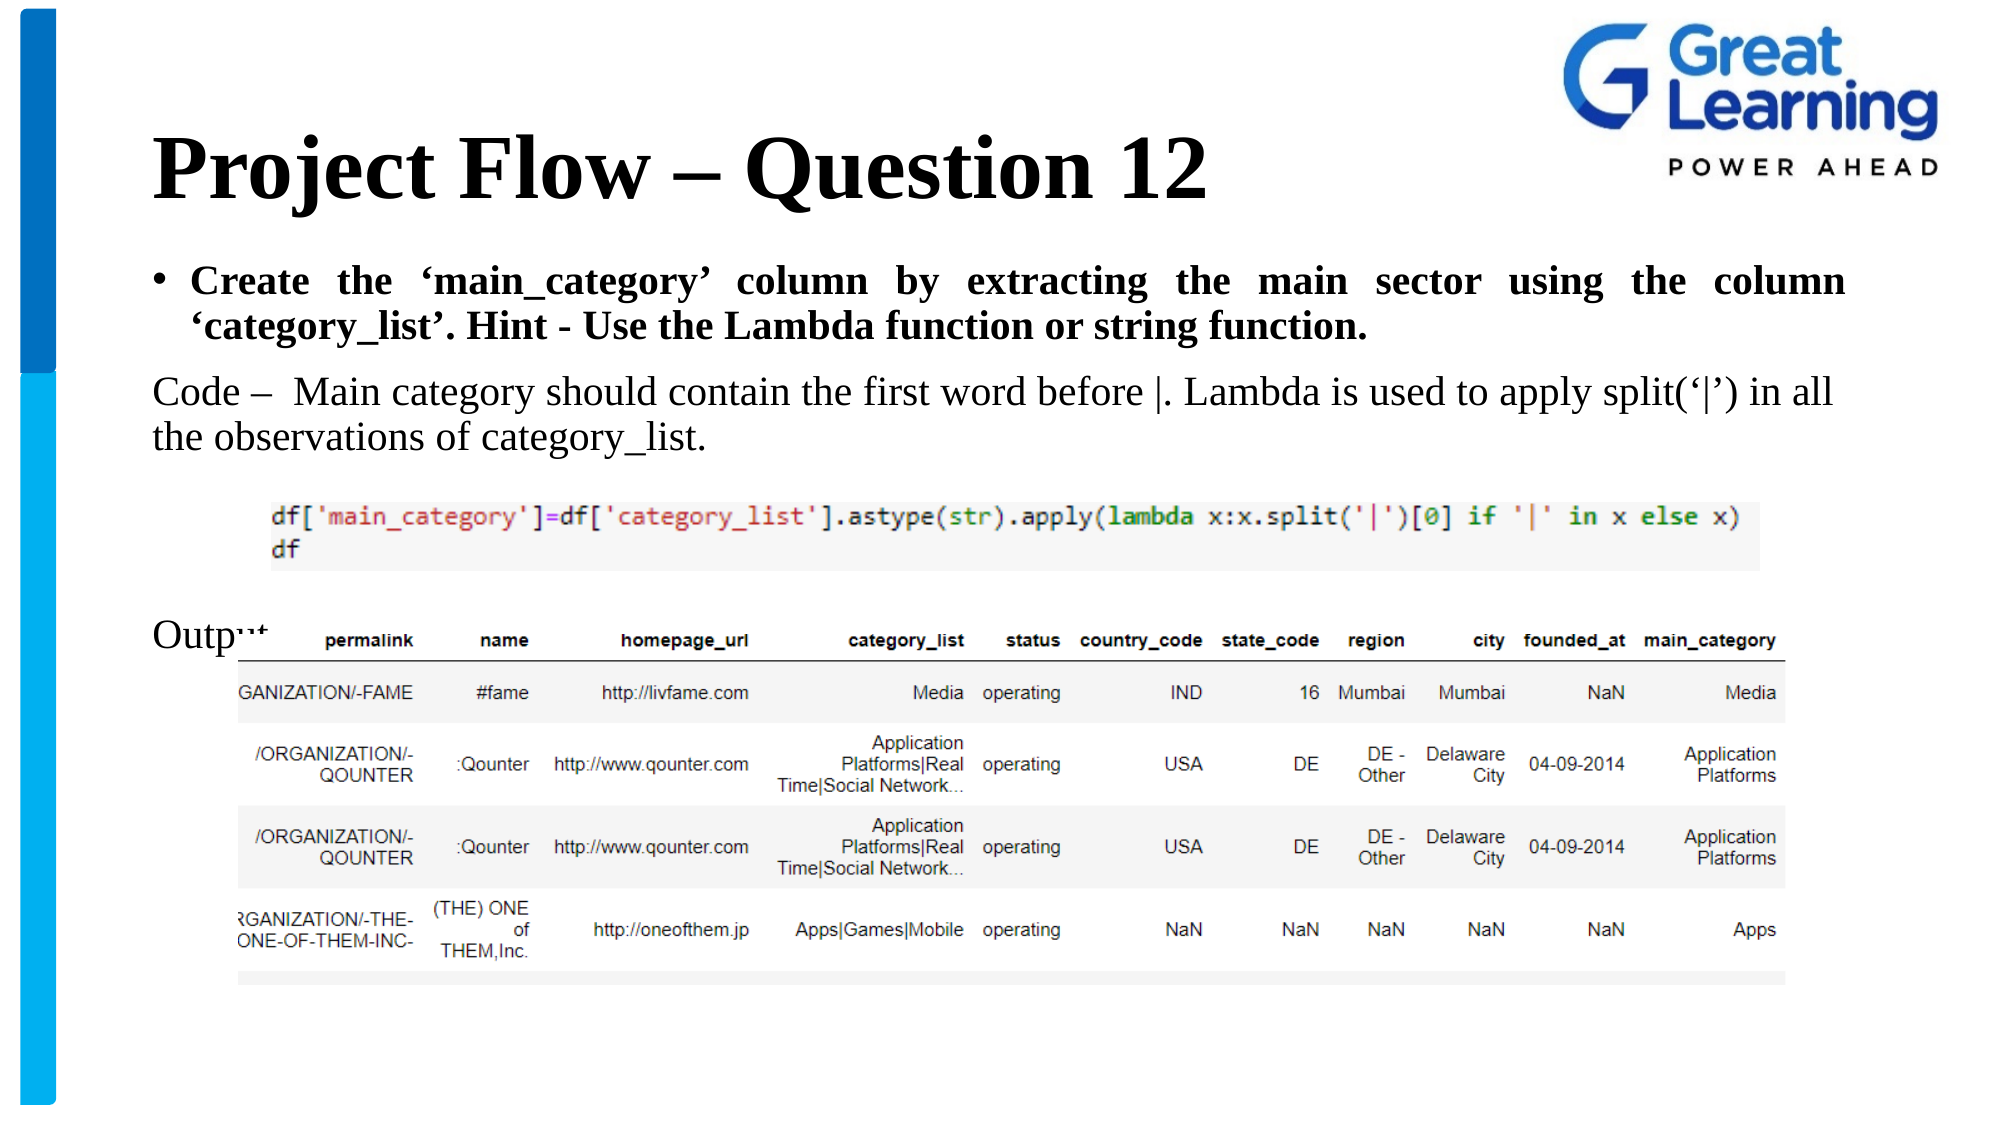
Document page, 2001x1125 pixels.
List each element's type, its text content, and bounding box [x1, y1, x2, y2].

picture [1537, 1, 1967, 193]
text_box [20, 371, 57, 1105]
picture [238, 634, 1793, 985]
picture [271, 502, 1760, 571]
text_box [20, 8, 57, 374]
title Project Flow – Question 12 [137, 59, 1863, 250]
list Create the ‘main_category’ column by extracting the main sector using the column ‘category_list’. Hint - Use the Lambda function or string function. Code – Main category should contain the first word before |. Lambda is used to apply split(‘|’) in all the observations of category_list. Output - [137, 250, 1863, 965]
